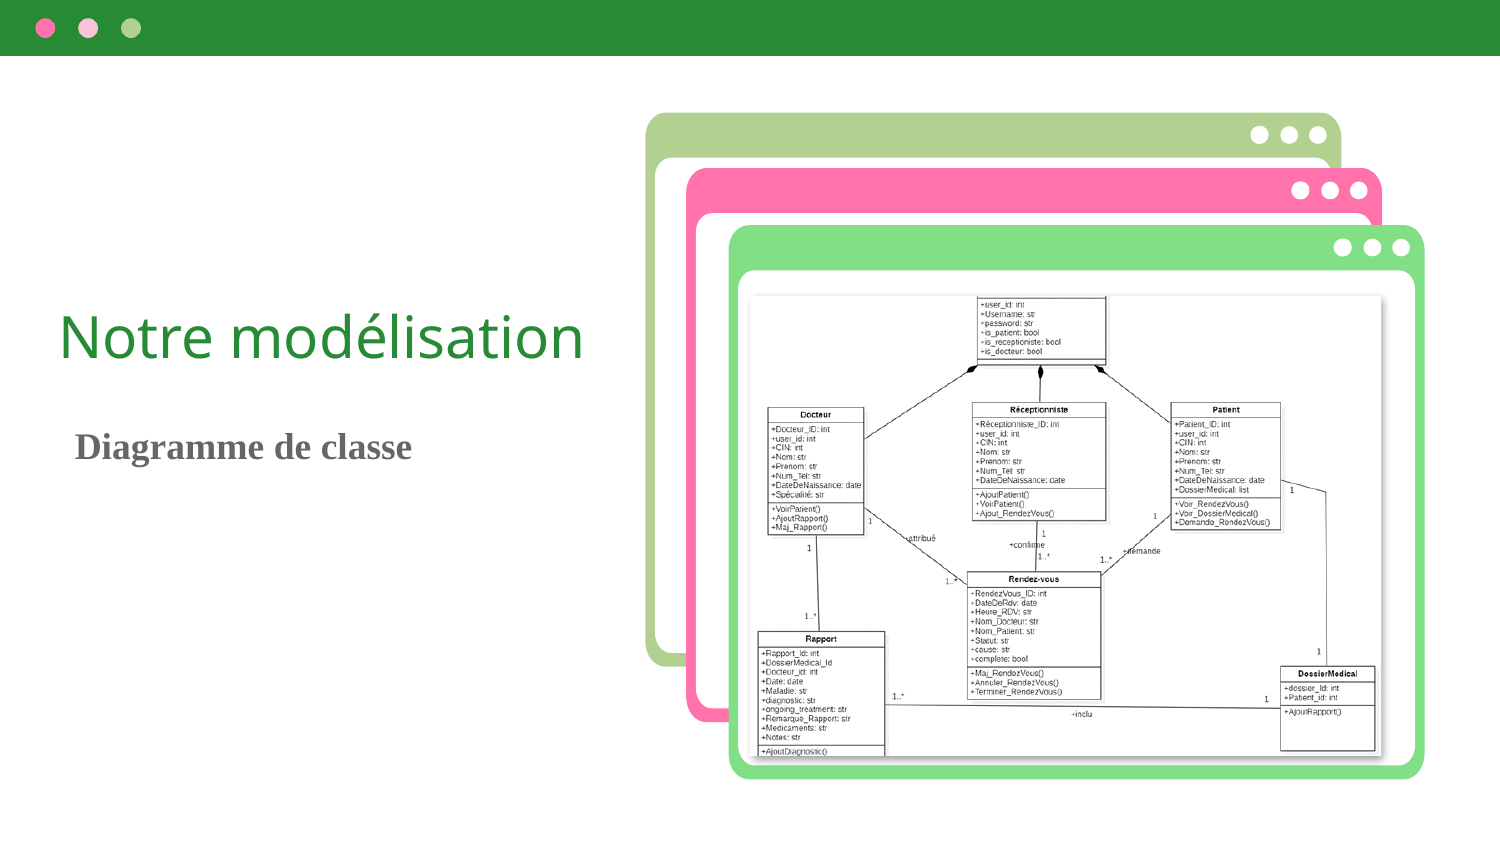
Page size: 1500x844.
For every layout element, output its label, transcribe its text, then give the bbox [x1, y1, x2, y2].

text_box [728, 224, 1425, 780]
picture [749, 296, 1382, 756]
subtitle Diagramme de classe [59, 385, 639, 580]
title Notre modélisation [43, 245, 605, 386]
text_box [645, 112, 1342, 668]
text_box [685, 167, 1383, 723]
